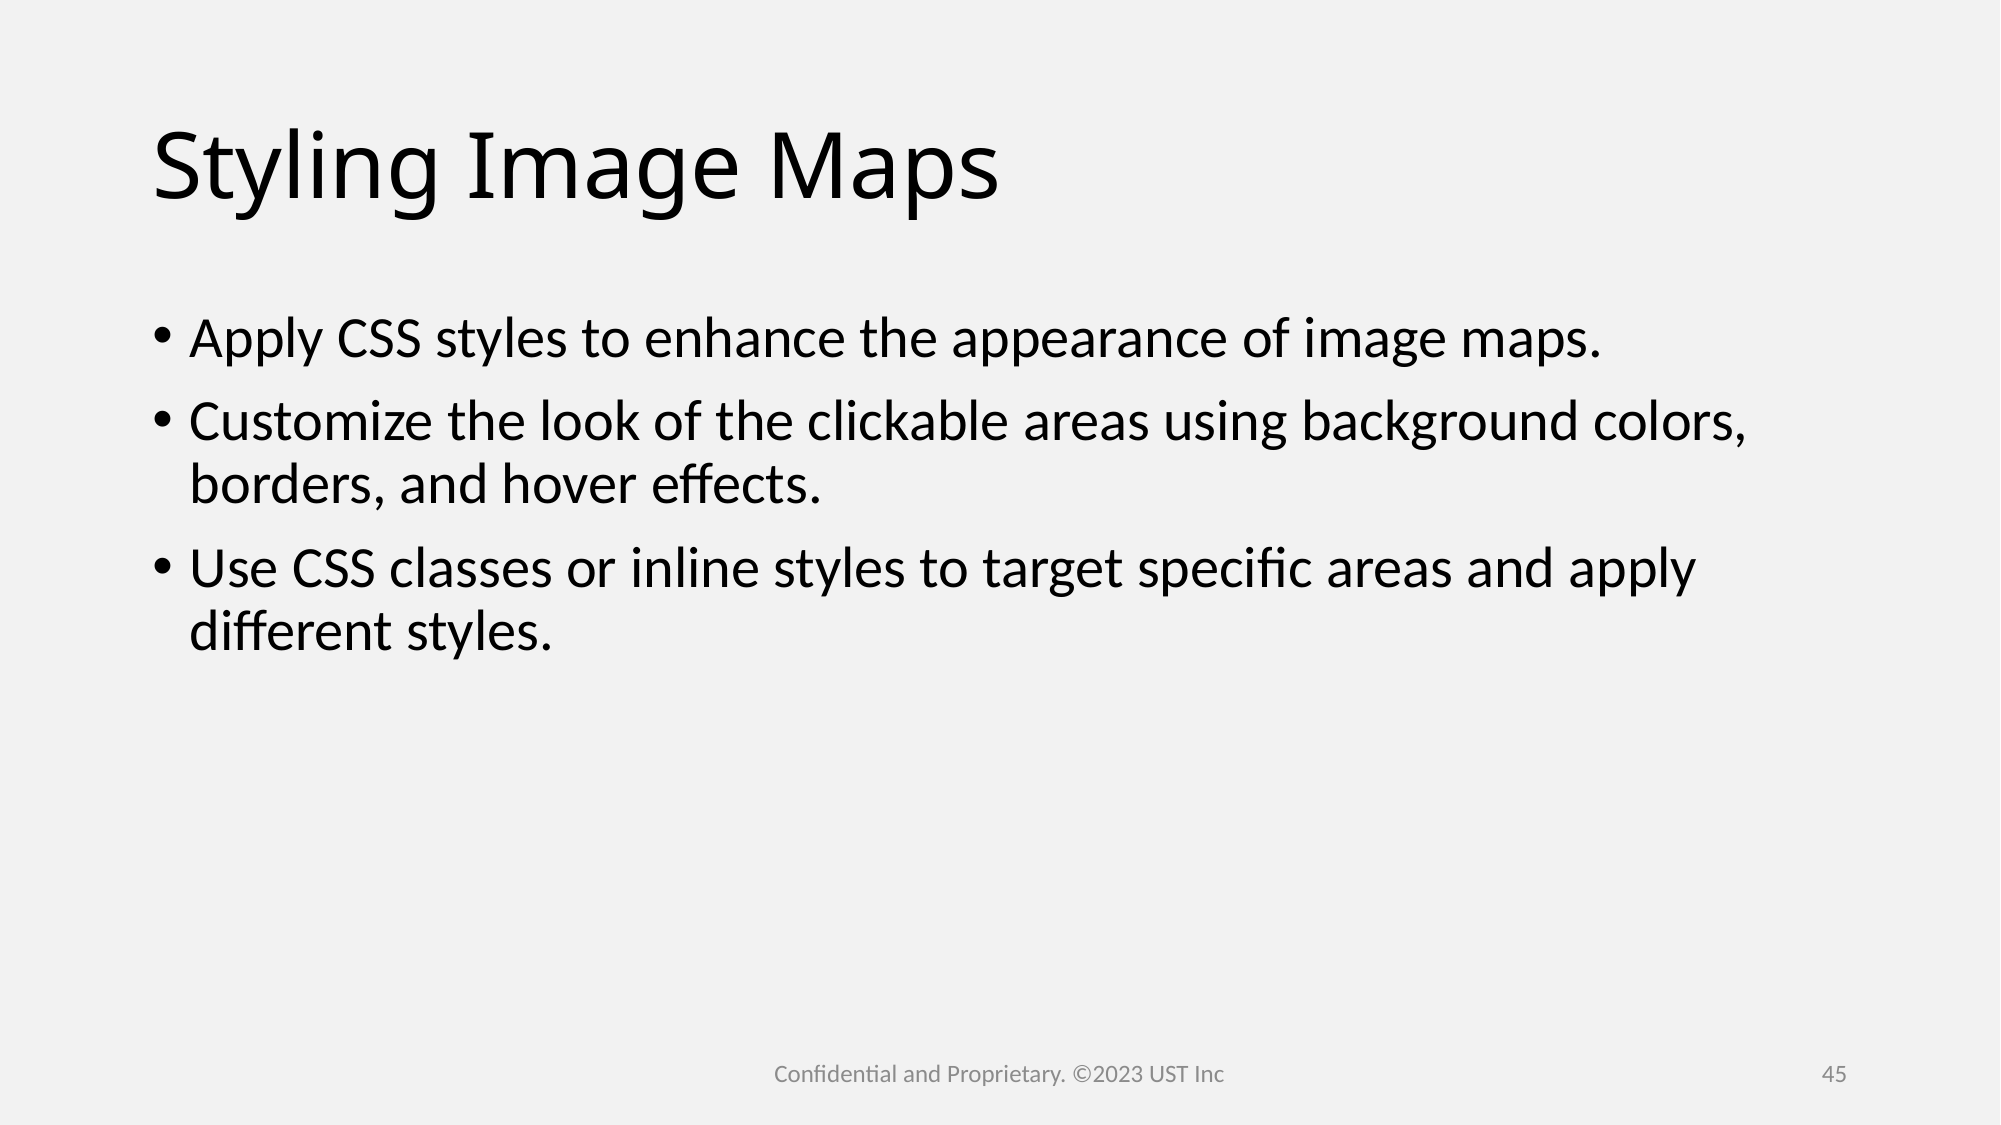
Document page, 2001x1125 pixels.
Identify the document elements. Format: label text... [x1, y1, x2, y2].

footer Confidential and Proprietary. ©2023 UST Inc [662, 1042, 1338, 1103]
list Apply CSS styles to enhance the appearance of image maps. Customize the look of the clickable areas using background colors, borders, and hover effects. Use CSS classes or inline styles to target specific areas and apply different styles. [137, 299, 1863, 1014]
slide_number 45 [1412, 1042, 1863, 1103]
title Styling Image Maps [137, 59, 1863, 278]
